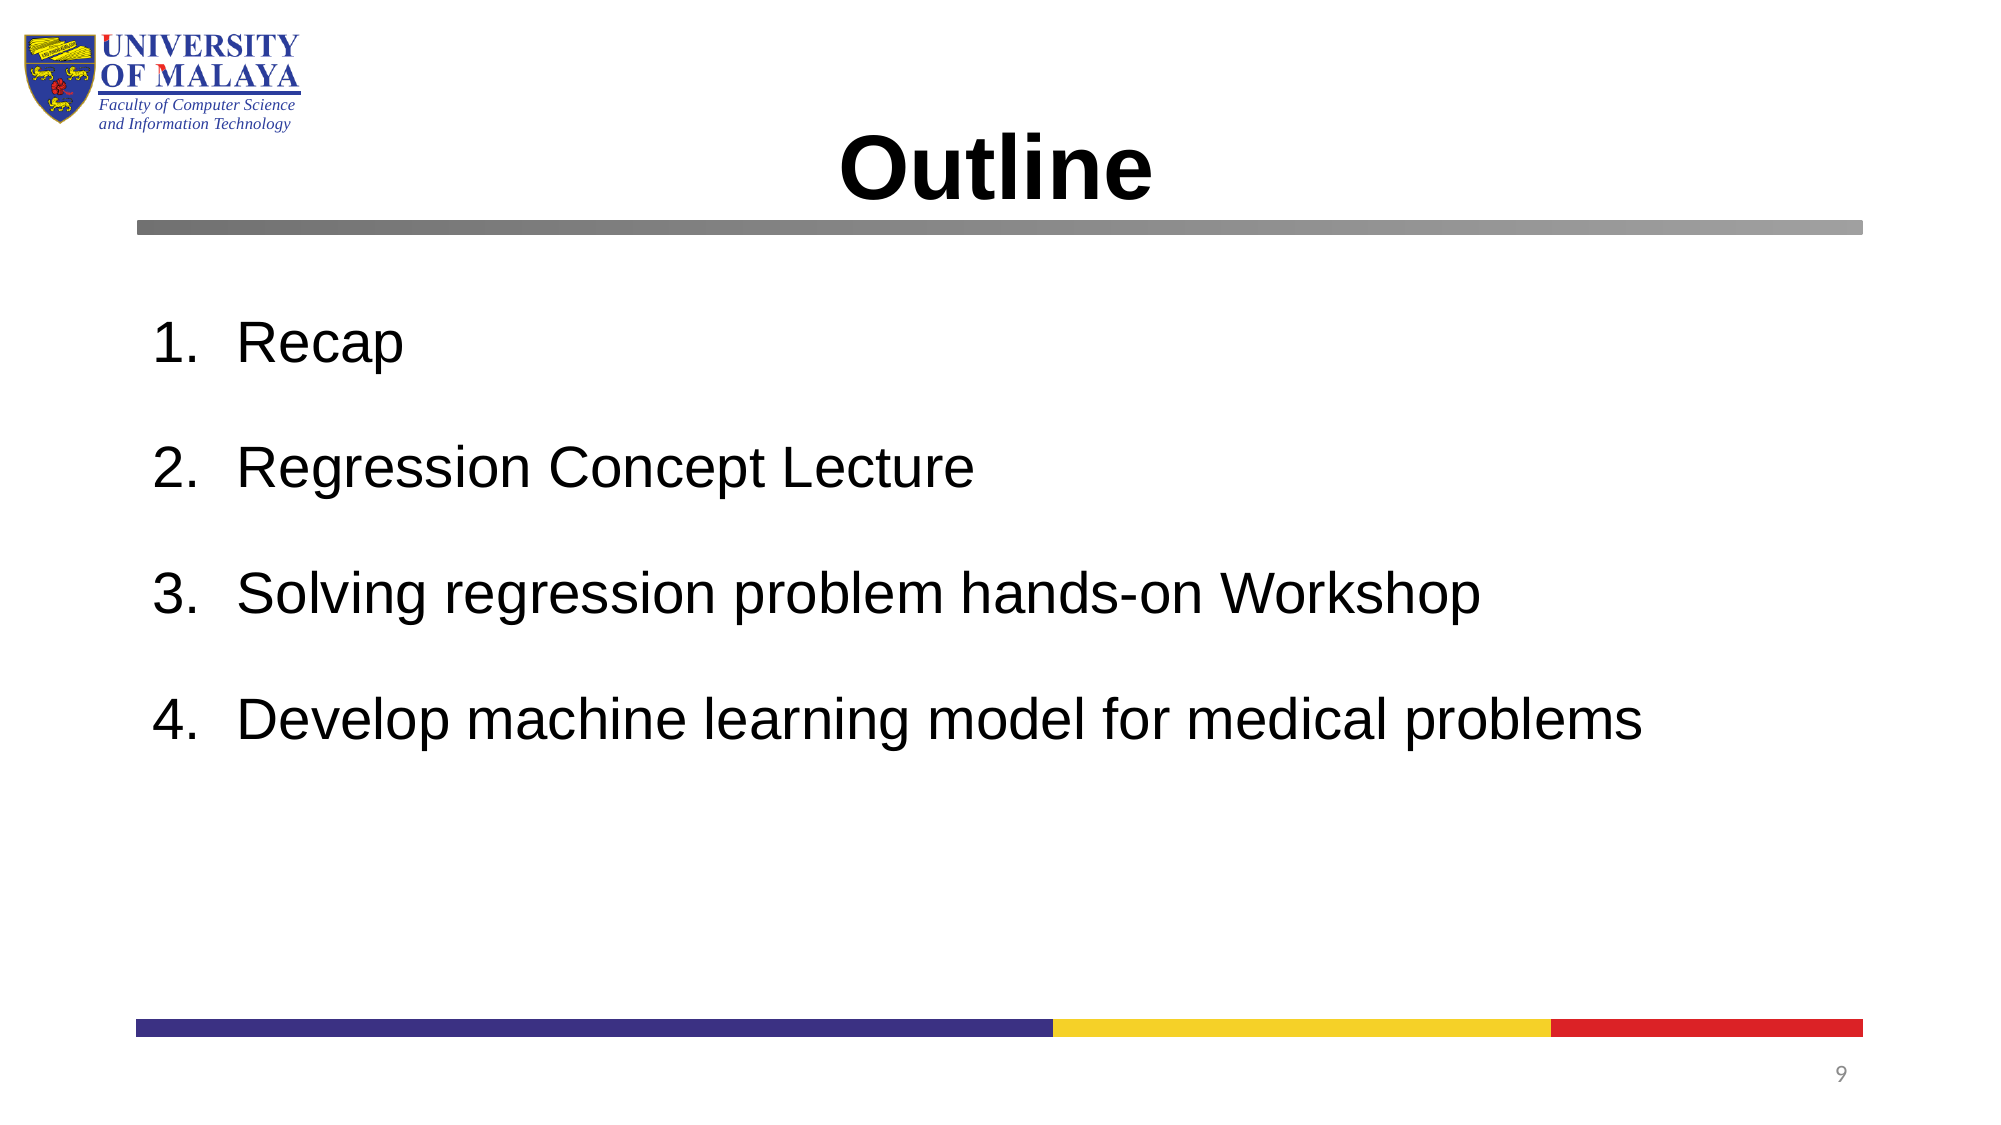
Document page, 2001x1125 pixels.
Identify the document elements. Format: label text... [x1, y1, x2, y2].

text_box Faculty of Computer Science and Information Technology [84, 85, 316, 141]
title Outline [137, 60, 1856, 261]
slide_number 9 [1412, 1042, 1863, 1103]
picture [0, 0, 340, 198]
list Recap Regression Concept Lecture Solving regression problem hands-on Workshop Develop machine learning model for medical problems [137, 261, 1863, 975]
